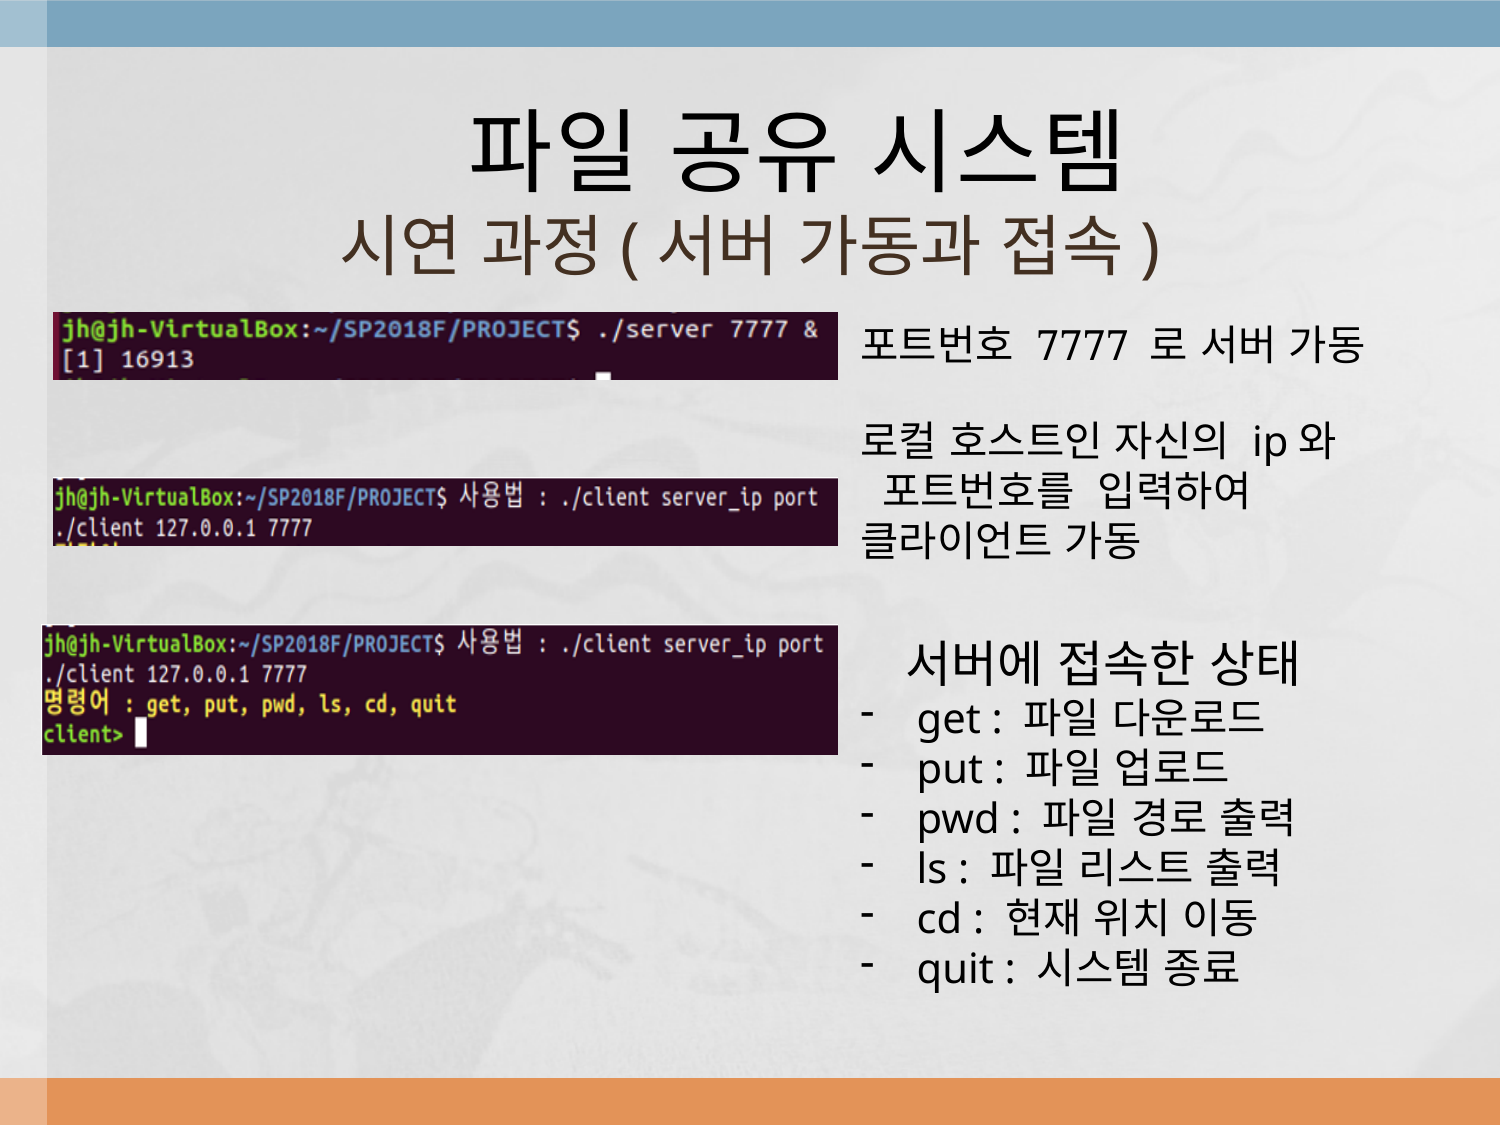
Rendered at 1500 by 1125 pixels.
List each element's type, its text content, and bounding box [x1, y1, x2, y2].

picture [52, 477, 838, 546]
picture [52, 312, 838, 380]
list 시연 과정(서버 가동과 접속) [324, 227, 1412, 314]
text_box 파일 공유 시스템 [74, 71, 1479, 227]
text_box 로컬 호스트인 자신의 ip와 포트번호를 입력하여 클라이언트 가동 [845, 407, 1437, 623]
picture [41, 624, 838, 755]
text_box 서버에 접속한 상태 get : 파일 다운로드 put : 파일 업로드 pwd : 파일 경로 출력 ls : 파일 리스트 출력 cd : 현재 위치 이동 quit : 시스템 종료 [845, 624, 1437, 1050]
text_box 포트번호 7777 로 서버 가동 [845, 311, 1437, 376]
